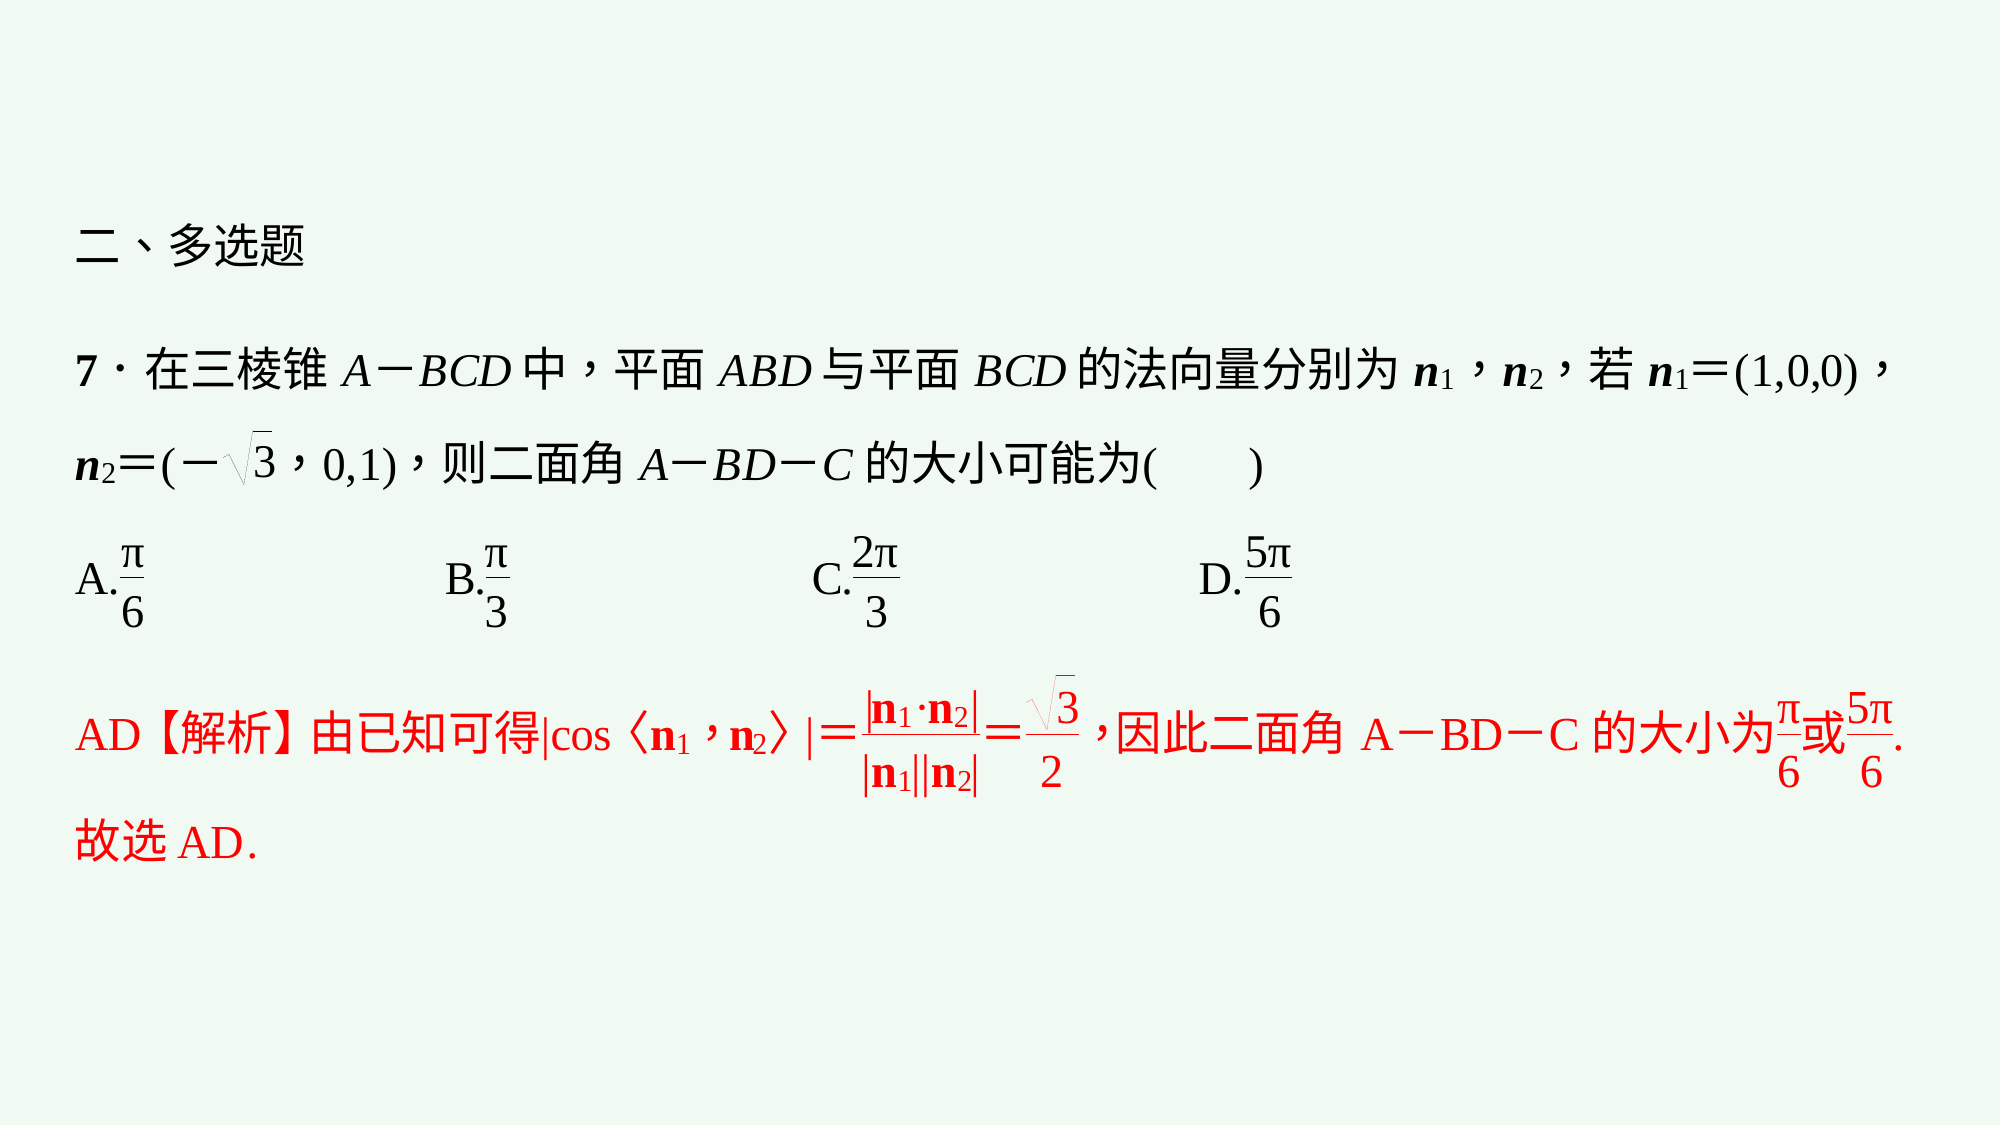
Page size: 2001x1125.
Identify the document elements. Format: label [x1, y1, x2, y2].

text_box [74, 339, 1907, 666]
text_box [74, 192, 1907, 339]
text_box [74, 666, 1907, 879]
